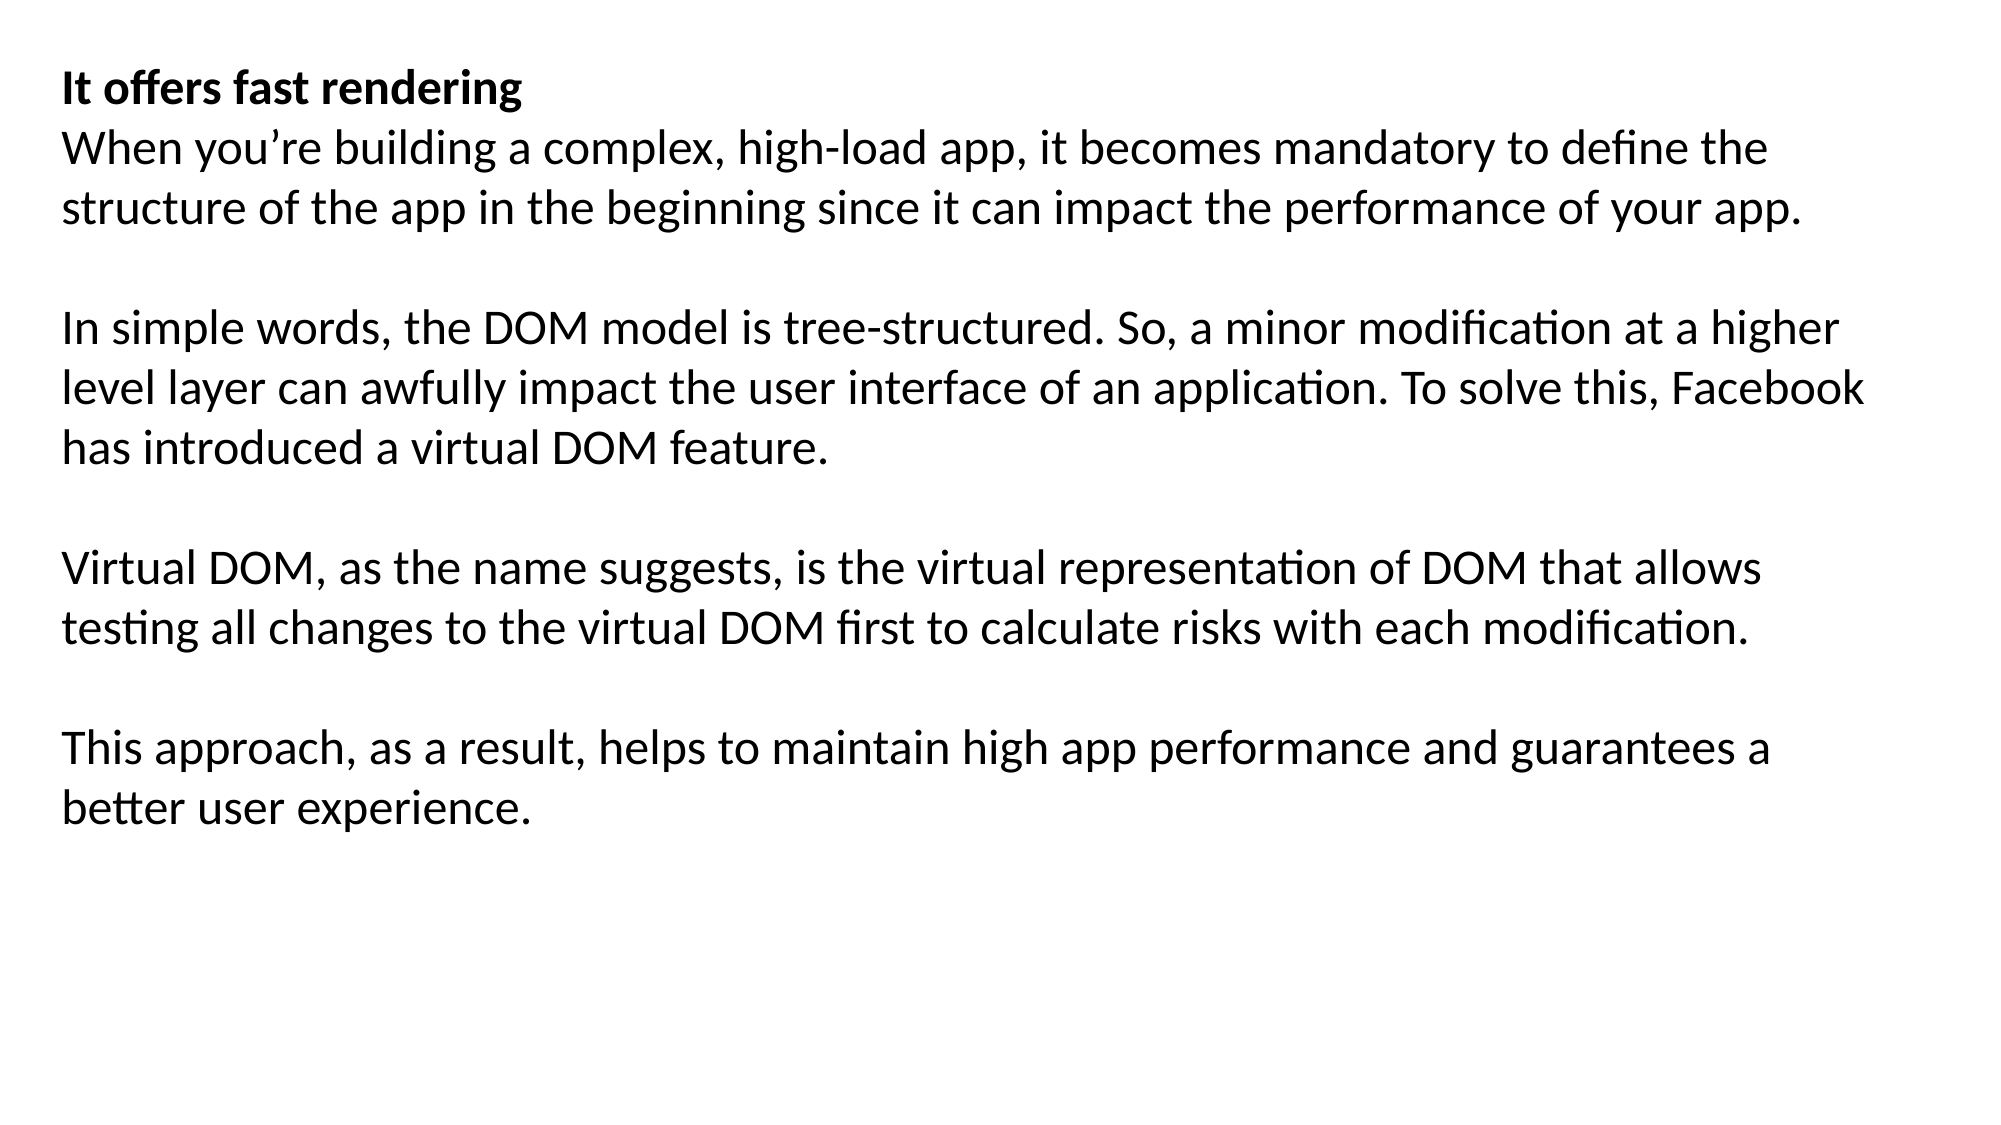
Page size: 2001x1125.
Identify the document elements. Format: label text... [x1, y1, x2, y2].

text_box It offers fast rendering When you’re building a complex, high-load app, it becomes mandatory to define the structure of the app in the beginning since it can impact the performance of your app. In simple words, the DOM model is tree-structured. So, a minor modification at a higher level layer can awfully impact the user interface of an application. To solve this, Facebook has introduced a virtual DOM feature. Virtual DOM, as the name suggests, is the virtual representation of DOM that allows testing all changes to the virtual DOM first to calculate risks with each modification. This approach, as a result, helps to maintain high app performance and guarantees a better user experience. [46, 47, 1898, 843]
